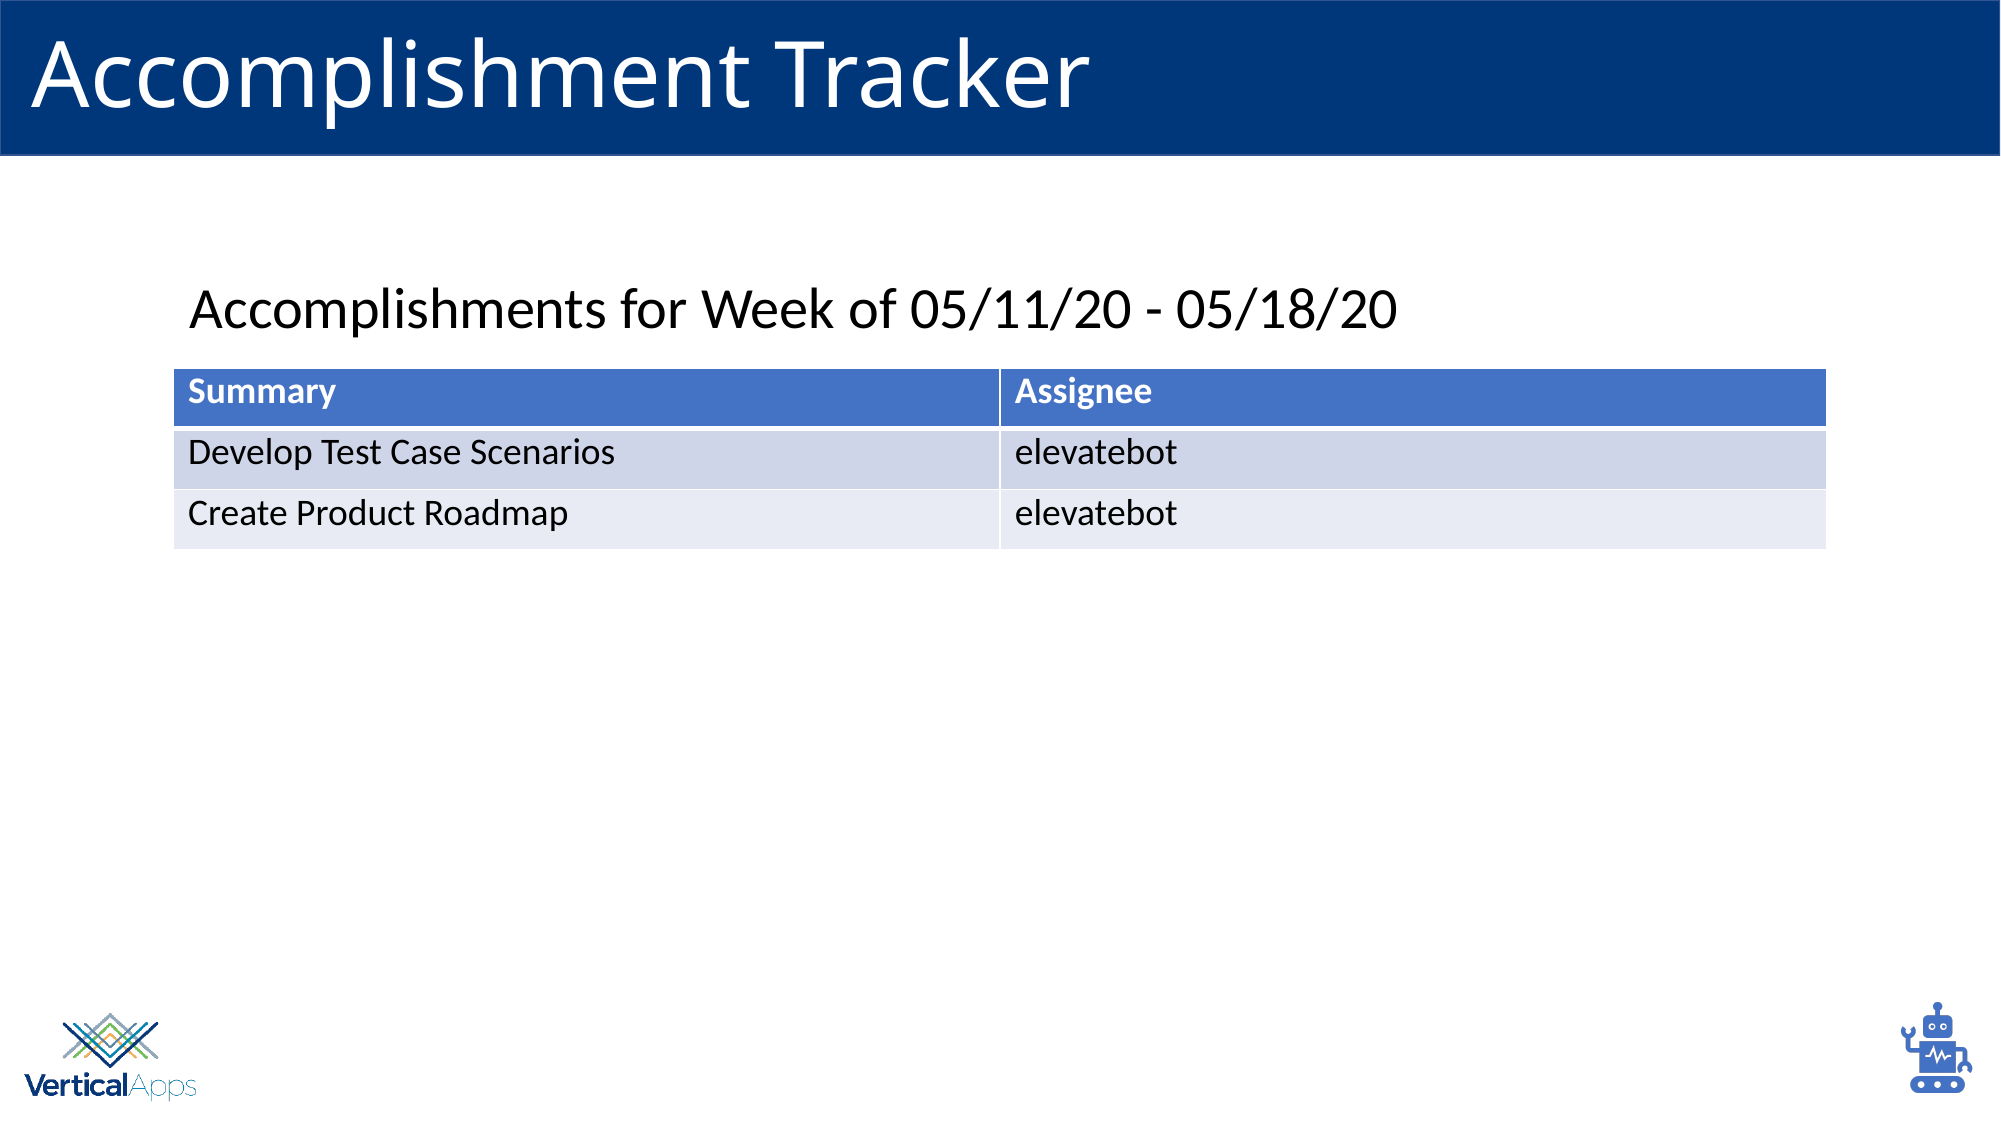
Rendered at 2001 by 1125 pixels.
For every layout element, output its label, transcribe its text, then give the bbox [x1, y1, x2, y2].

table_header Summary [174, 369, 999, 426]
table_cell elevatebot [1001, 431, 1826, 489]
text_box Accomplishments for Week of 05/11/20 - 05/18/20 [174, 262, 1525, 348]
table_header Assignee [1001, 369, 1826, 426]
picture [24, 1013, 196, 1103]
table_cell Create Product Roadmap [174, 490, 999, 549]
title Accomplishment Tracker [16, 0, 1742, 156]
picture [1883, 995, 1992, 1103]
table_cell elevatebot [1001, 490, 1826, 549]
table_cell Develop Test Case Scenarios [174, 431, 999, 489]
